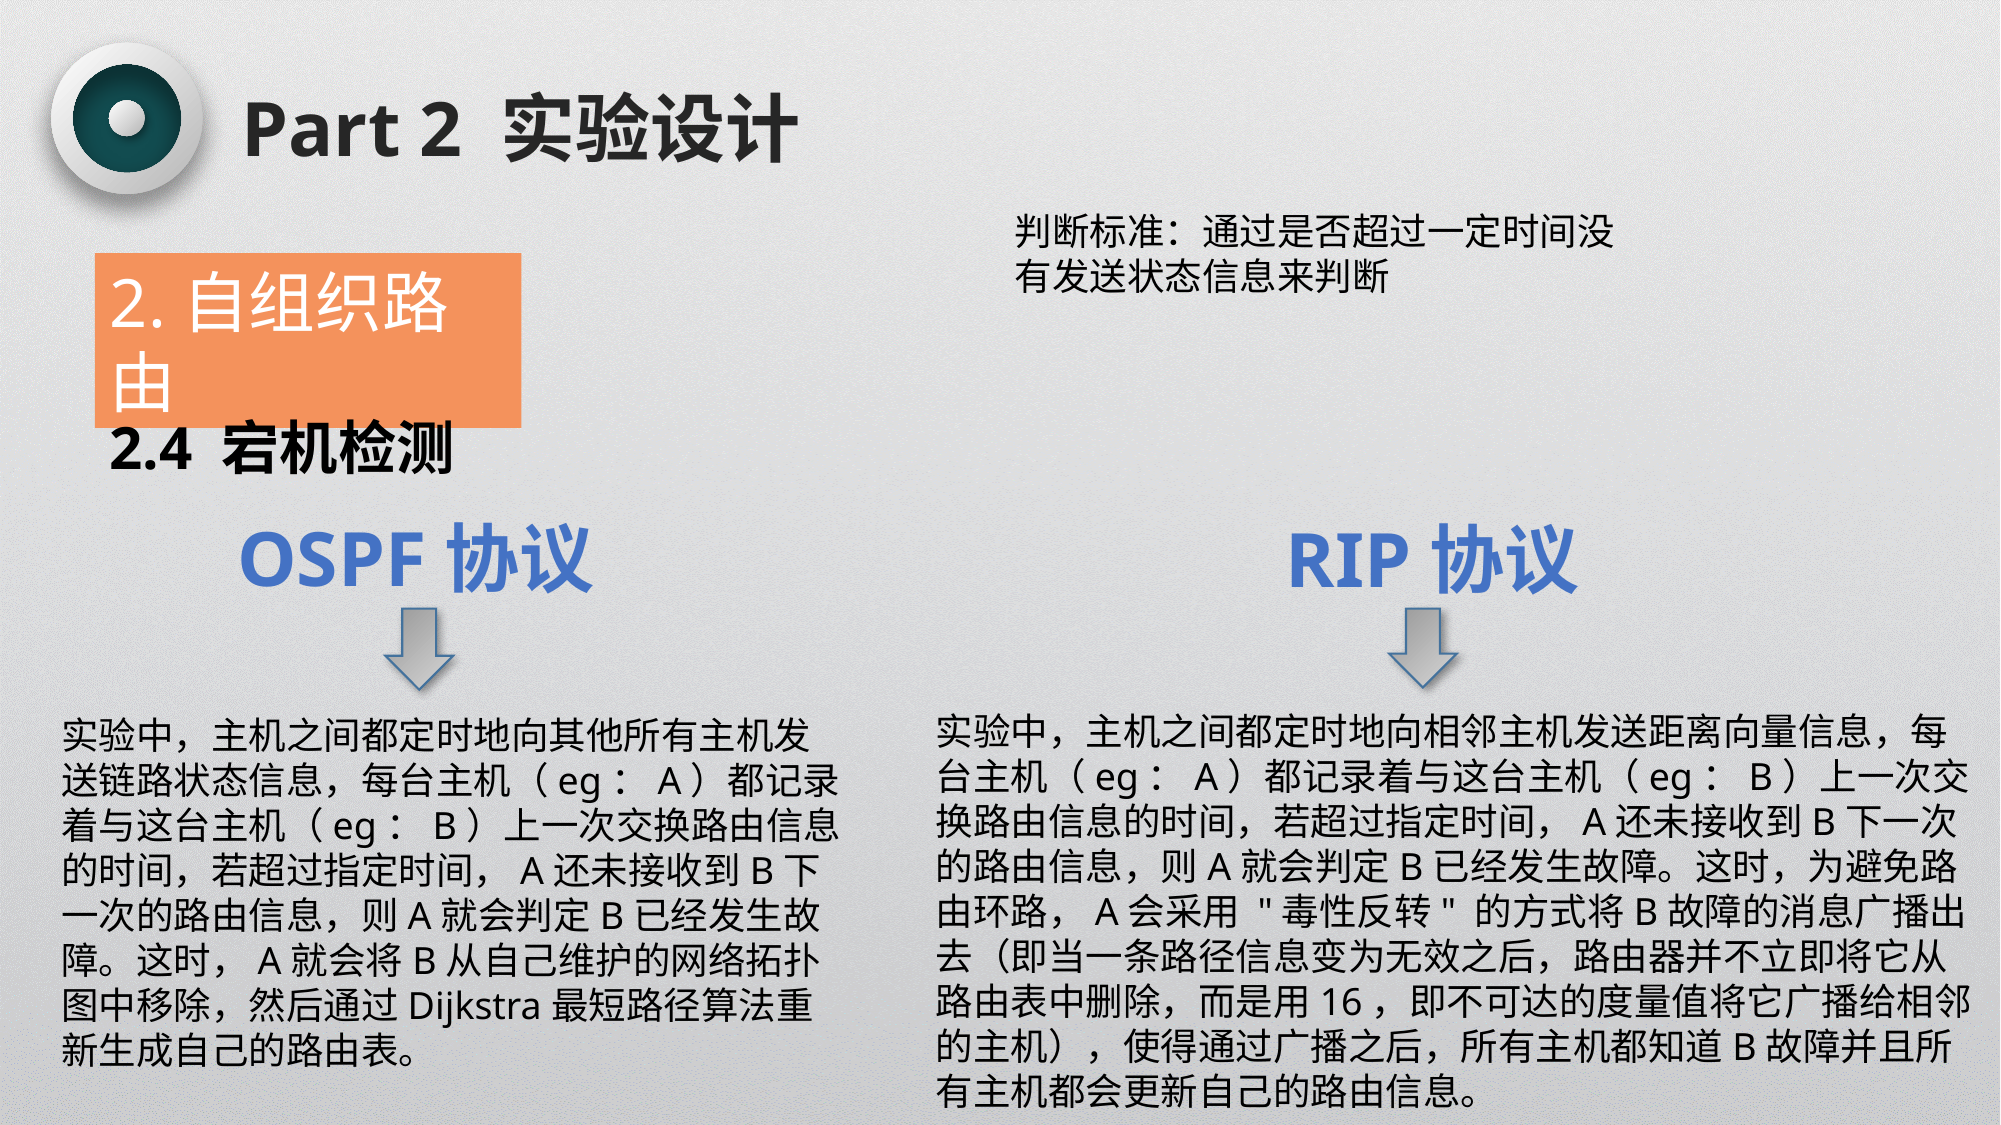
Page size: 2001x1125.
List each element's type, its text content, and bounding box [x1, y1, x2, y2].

text_box [382, 607, 456, 692]
text_box 判断标准：通过是否超过一定时间没有发送状态信息来判断 [999, 200, 1653, 305]
text_box 实验中，主机之间都定时地向其他所有主机发送链路状态信息，每台主机（eg：A）都记录着与这台主机（eg：B）上一次交换路由信息的时间，若超过指定时间，A还未接收到B下一次的路由信息，则A就会判定B已经发生故障。这时，A就会将B从自己维护的网络拓扑图中移除，然后通过Dijkstra最短路径算法重新生成自己的路由表。 [46, 704, 860, 1079]
text_box 2.4 宕机检测 [94, 403, 471, 489]
text_box Part 2 实验设计 [227, 74, 816, 179]
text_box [51, 42, 203, 194]
picture [0, 0, 2001, 1125]
text_box 实验中，主机之间都定时地向相邻主机发送距离向量信息，每台主机（eg：A）都记录着与这台主机（eg：B）上一次交换路由信息的时间，若超过指定时间，A还未接收到B下一次的路由信息，则A就会判定B已经发生故障。这时，为避免路由环路，A会采用 "毒性反转" 的方式将B故障的消息广播出去（即当一条路径信息变为无效之后，路由器并不立即将它从路由表中删除，而是用16，即不可达的度量值将它广播给相邻的主机），使得通过广播之后，所有主机都知道B故障并且所有主机都会更新自己的路由信息。 [920, 700, 1990, 1121]
text_box 2.自组织路由 [94, 253, 522, 428]
text_box OSPF协议 [202, 504, 630, 610]
text_box RIP协议 [1212, 504, 1653, 610]
text_box [1386, 607, 1460, 689]
